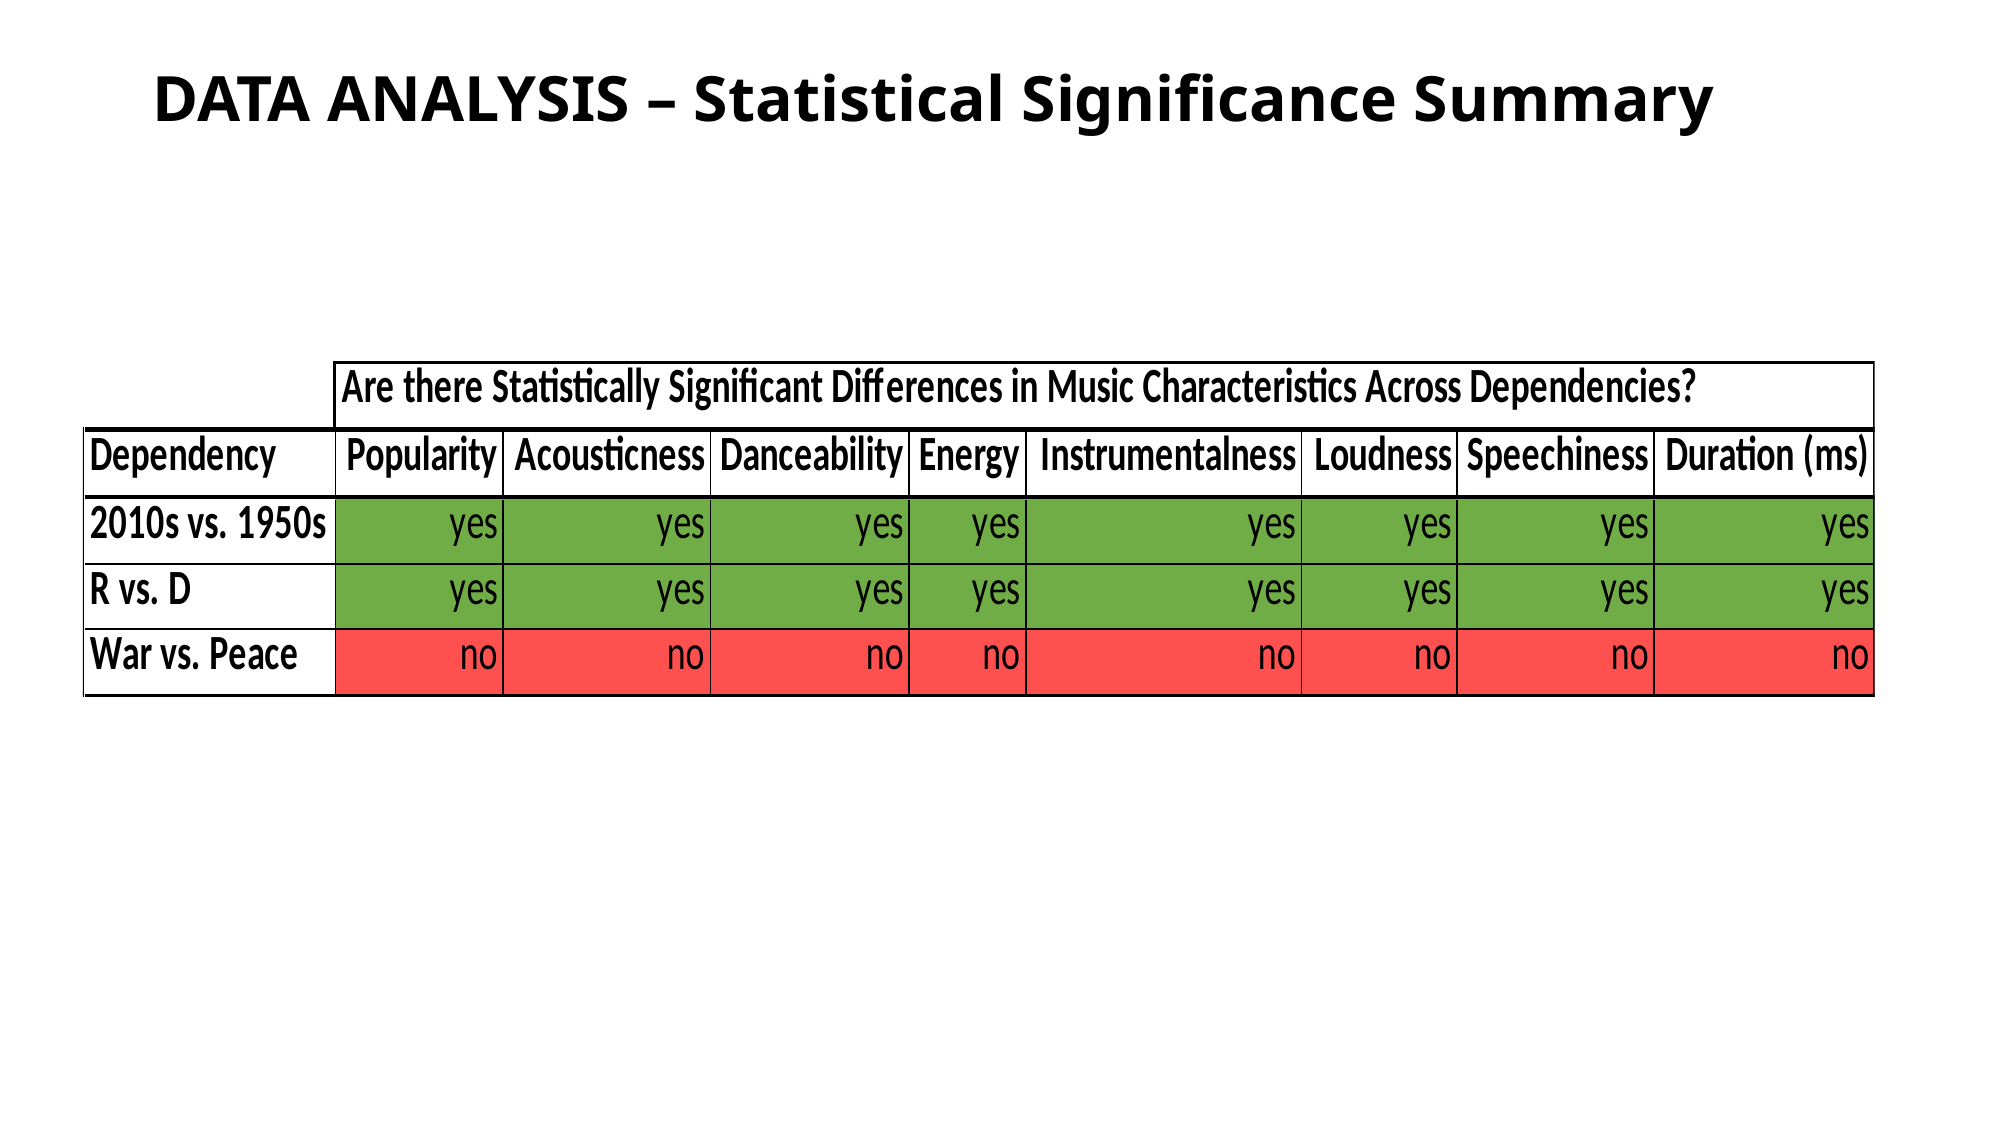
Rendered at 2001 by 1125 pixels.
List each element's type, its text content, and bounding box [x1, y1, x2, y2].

title DATA ANALYSIS – Statistical Significance Summary [137, 59, 1863, 165]
picture [82, 361, 1877, 700]
